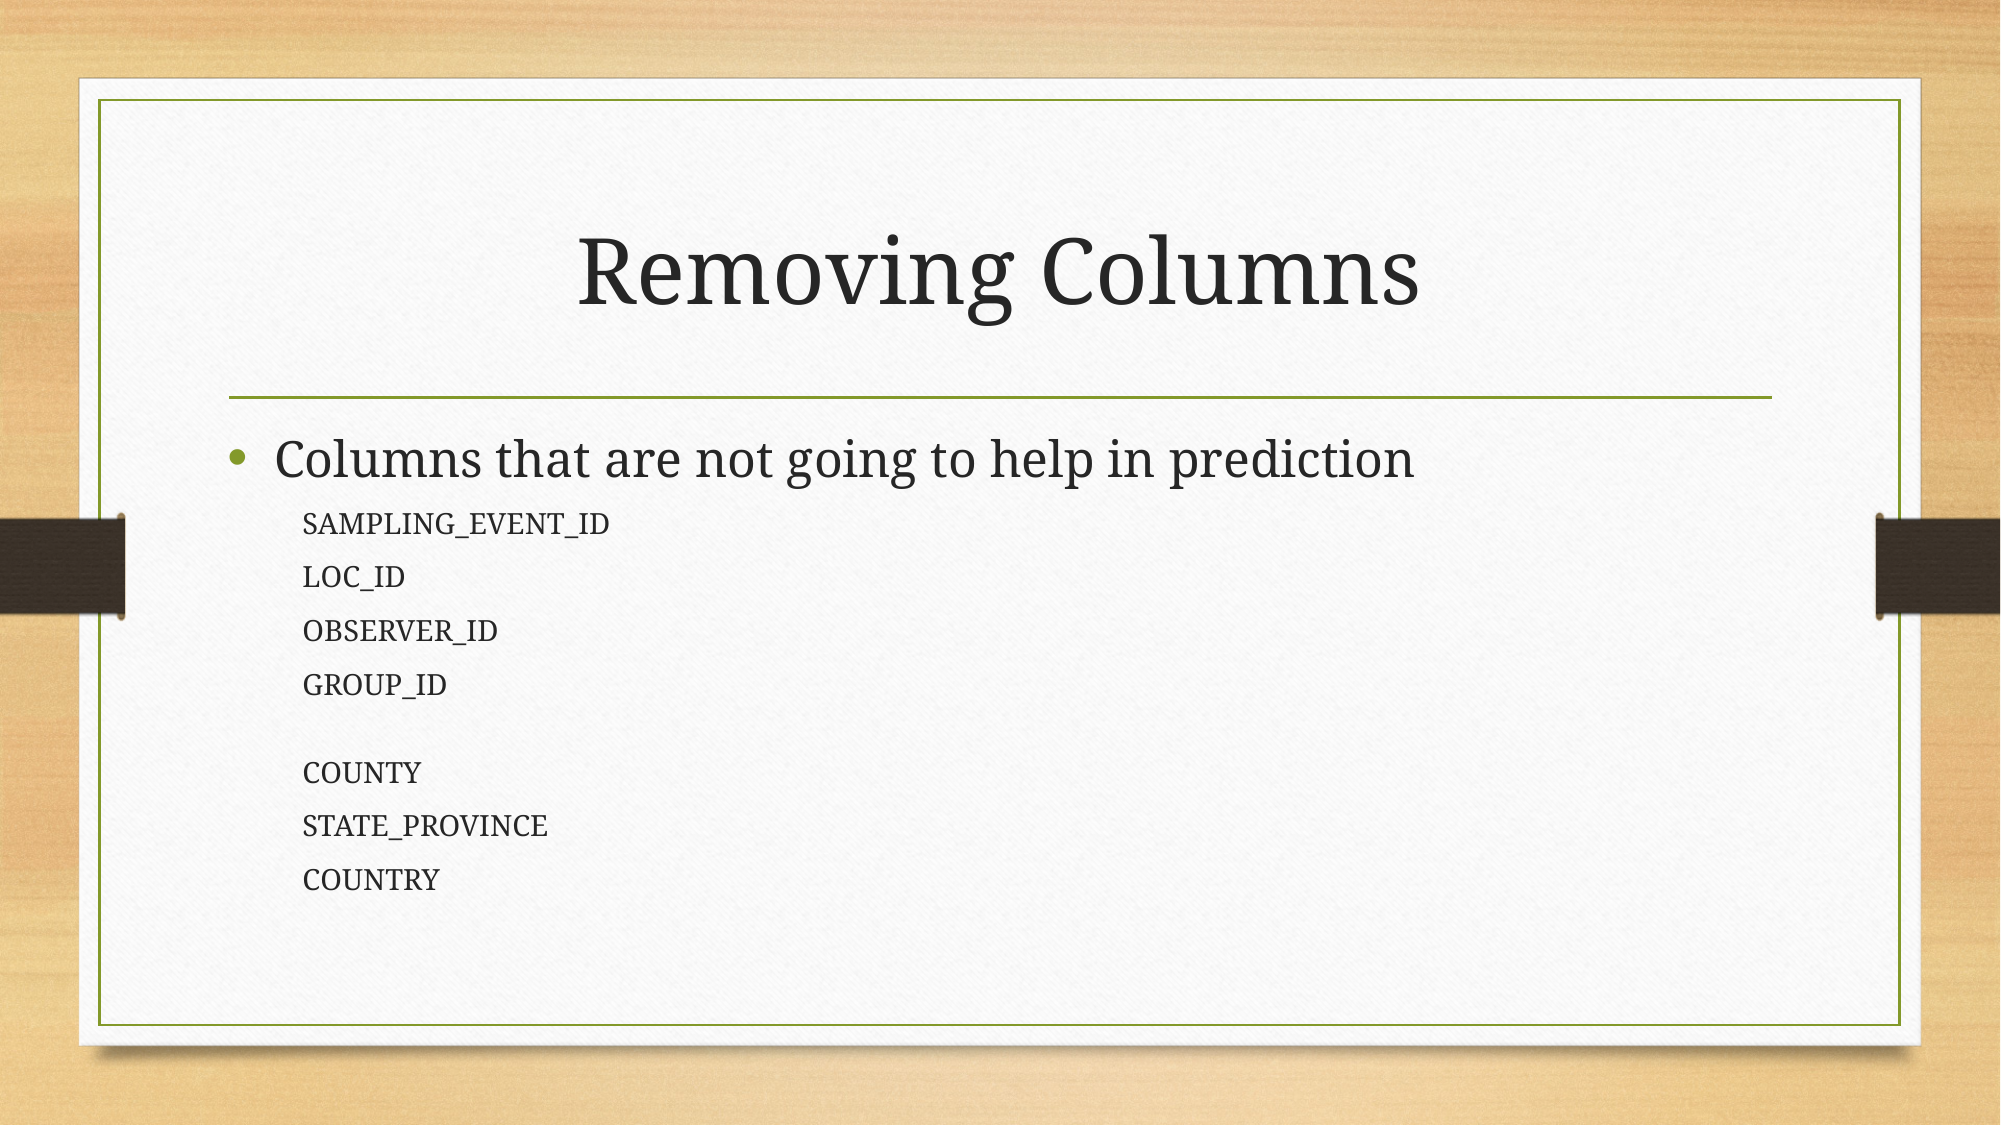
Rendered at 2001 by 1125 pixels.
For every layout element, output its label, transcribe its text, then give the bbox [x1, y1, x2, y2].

list Columns that are not going to help in prediction SAMPLING_EVENT_ID LOC_ID OBSERVER_ID GROUP_ID COUNTY STATE_PROVINCE COUNTRY [212, 419, 1788, 964]
title Removing Columns [212, 161, 1788, 375]
picture [0, 0, 2001, 1125]
